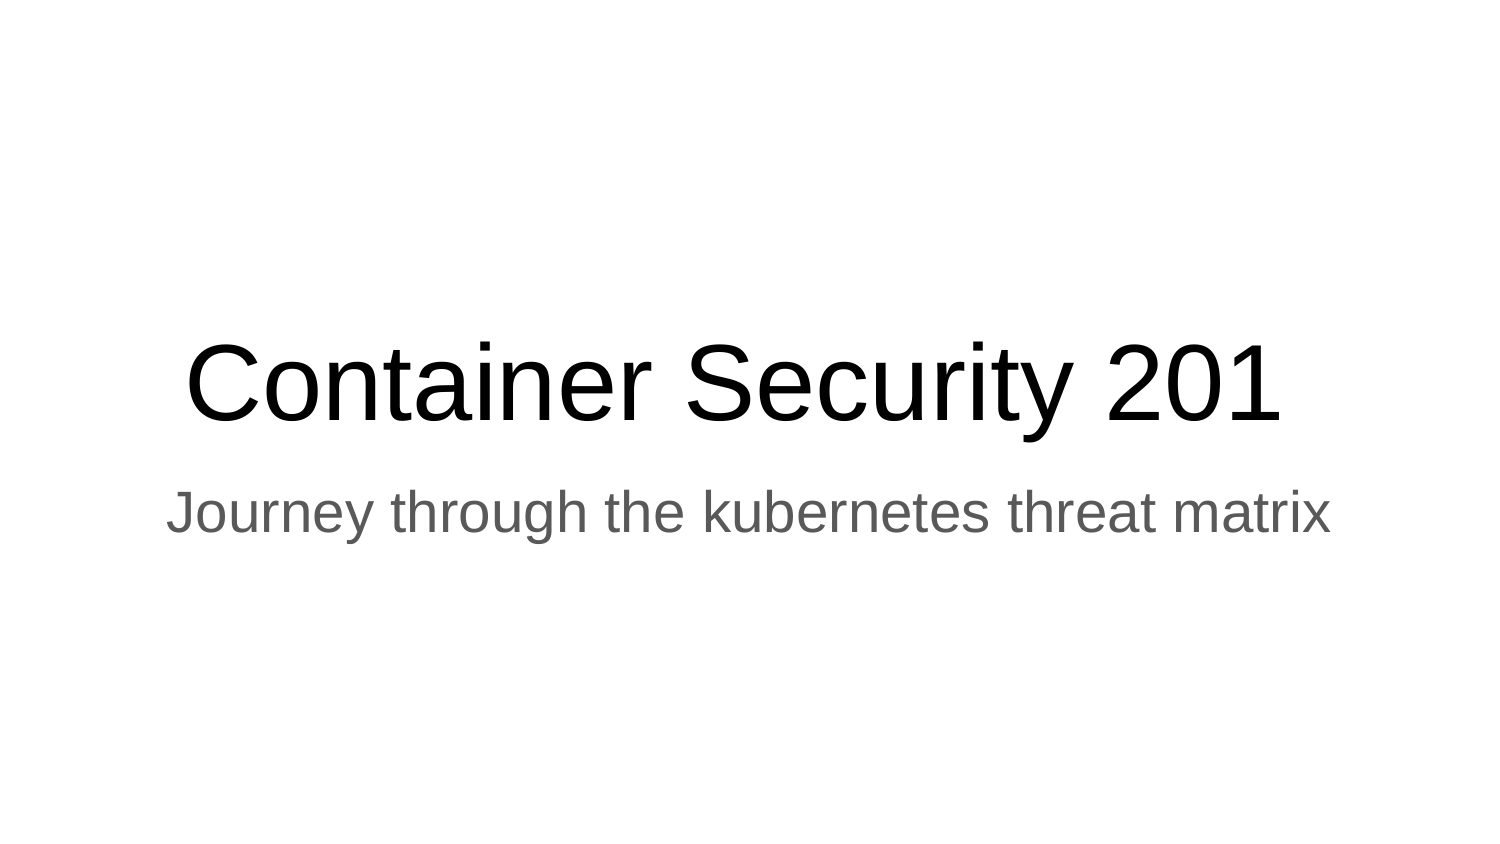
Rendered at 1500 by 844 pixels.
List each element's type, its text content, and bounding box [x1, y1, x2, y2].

title Container Security 201 [51, 122, 1449, 459]
subtitle Journey through the kubernetes threat matrix [51, 464, 1449, 595]
